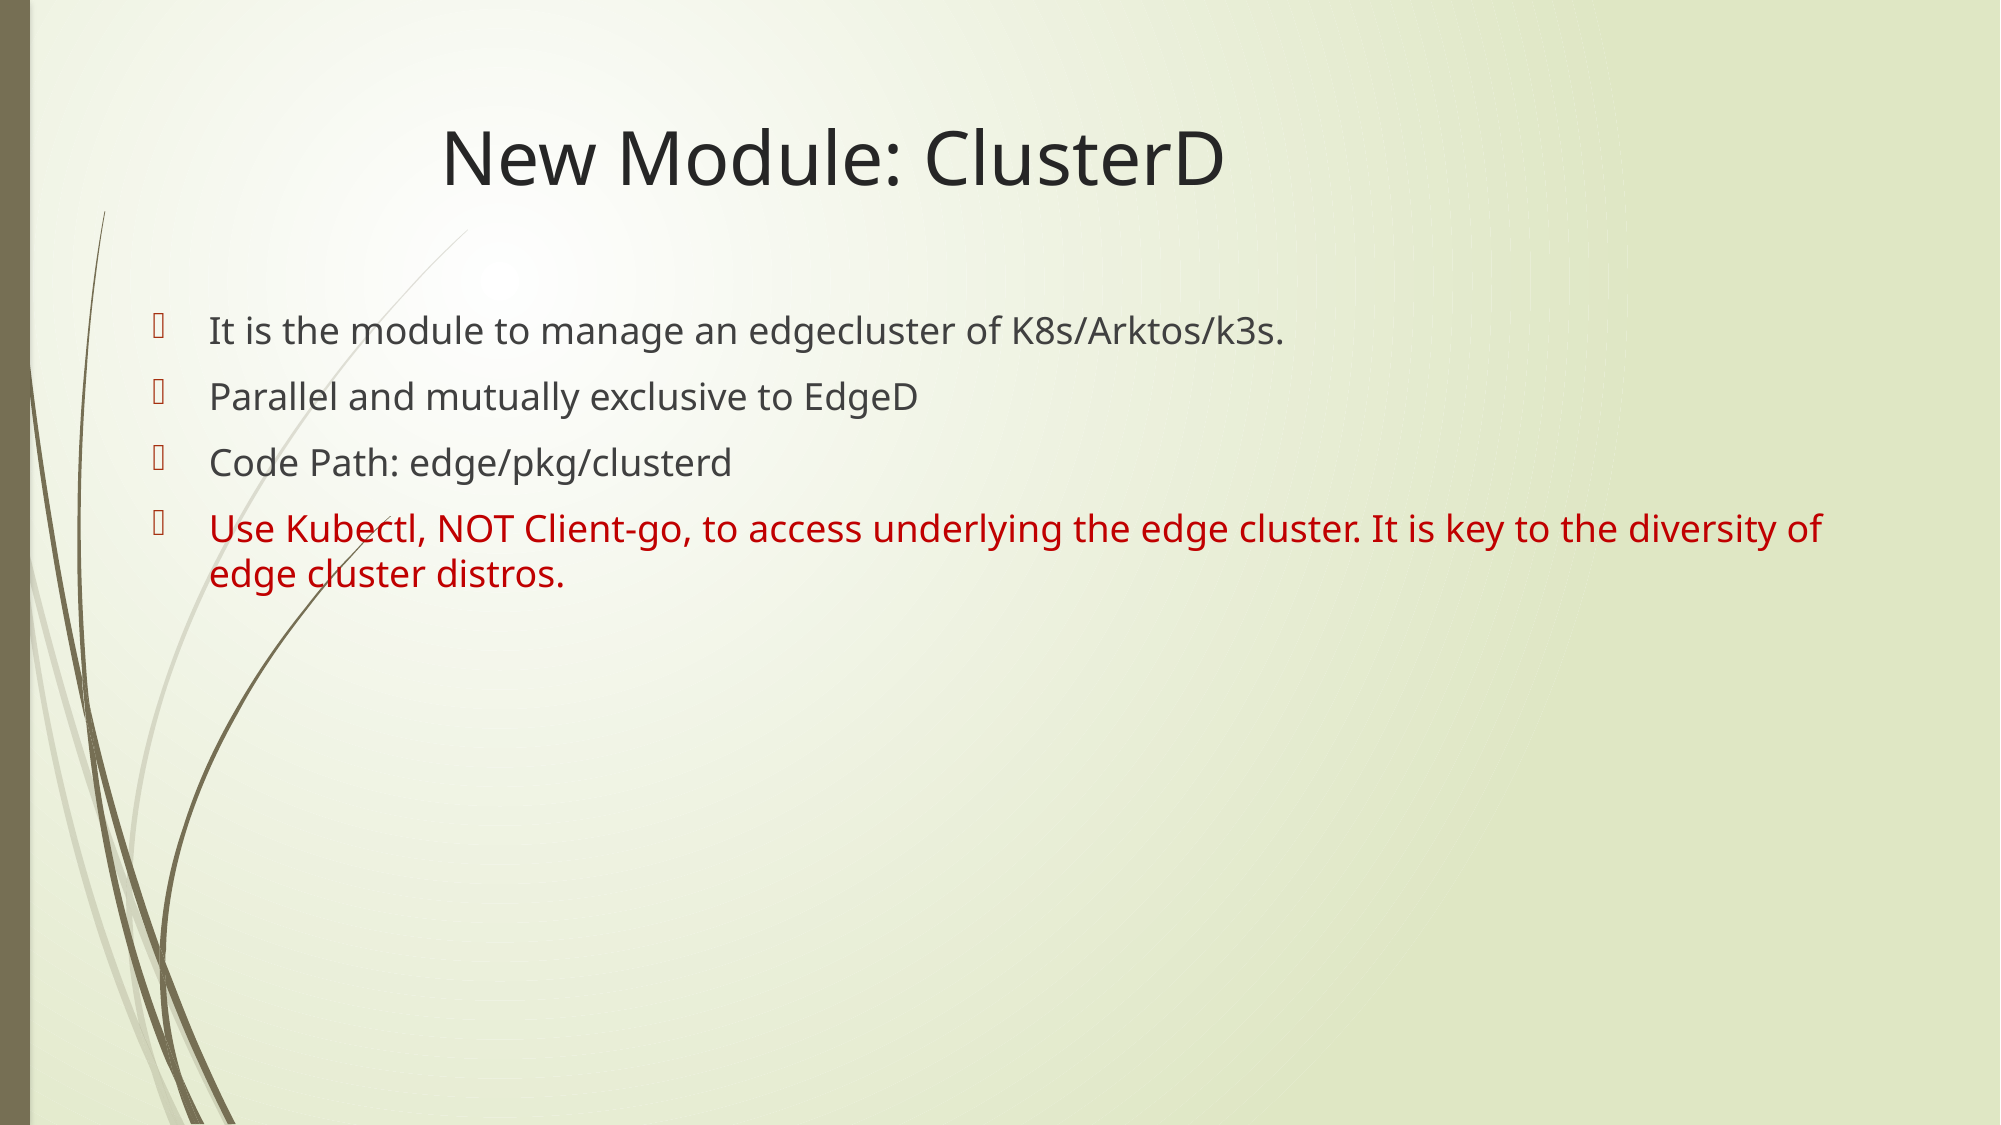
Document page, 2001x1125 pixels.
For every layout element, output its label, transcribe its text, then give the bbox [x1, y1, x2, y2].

list It is the module to manage an edgecluster of K8s/Arktos/k3s. Parallel and mutually exclusive to EdgeD Code Path: edge/pkg/clusterd Use Kubectl, NOT Client-go, to access underlying the edge cluster. It is key to the diversity of edge cluster distros. [137, 299, 1910, 1014]
title New Module: ClusterD [425, 102, 1888, 299]
